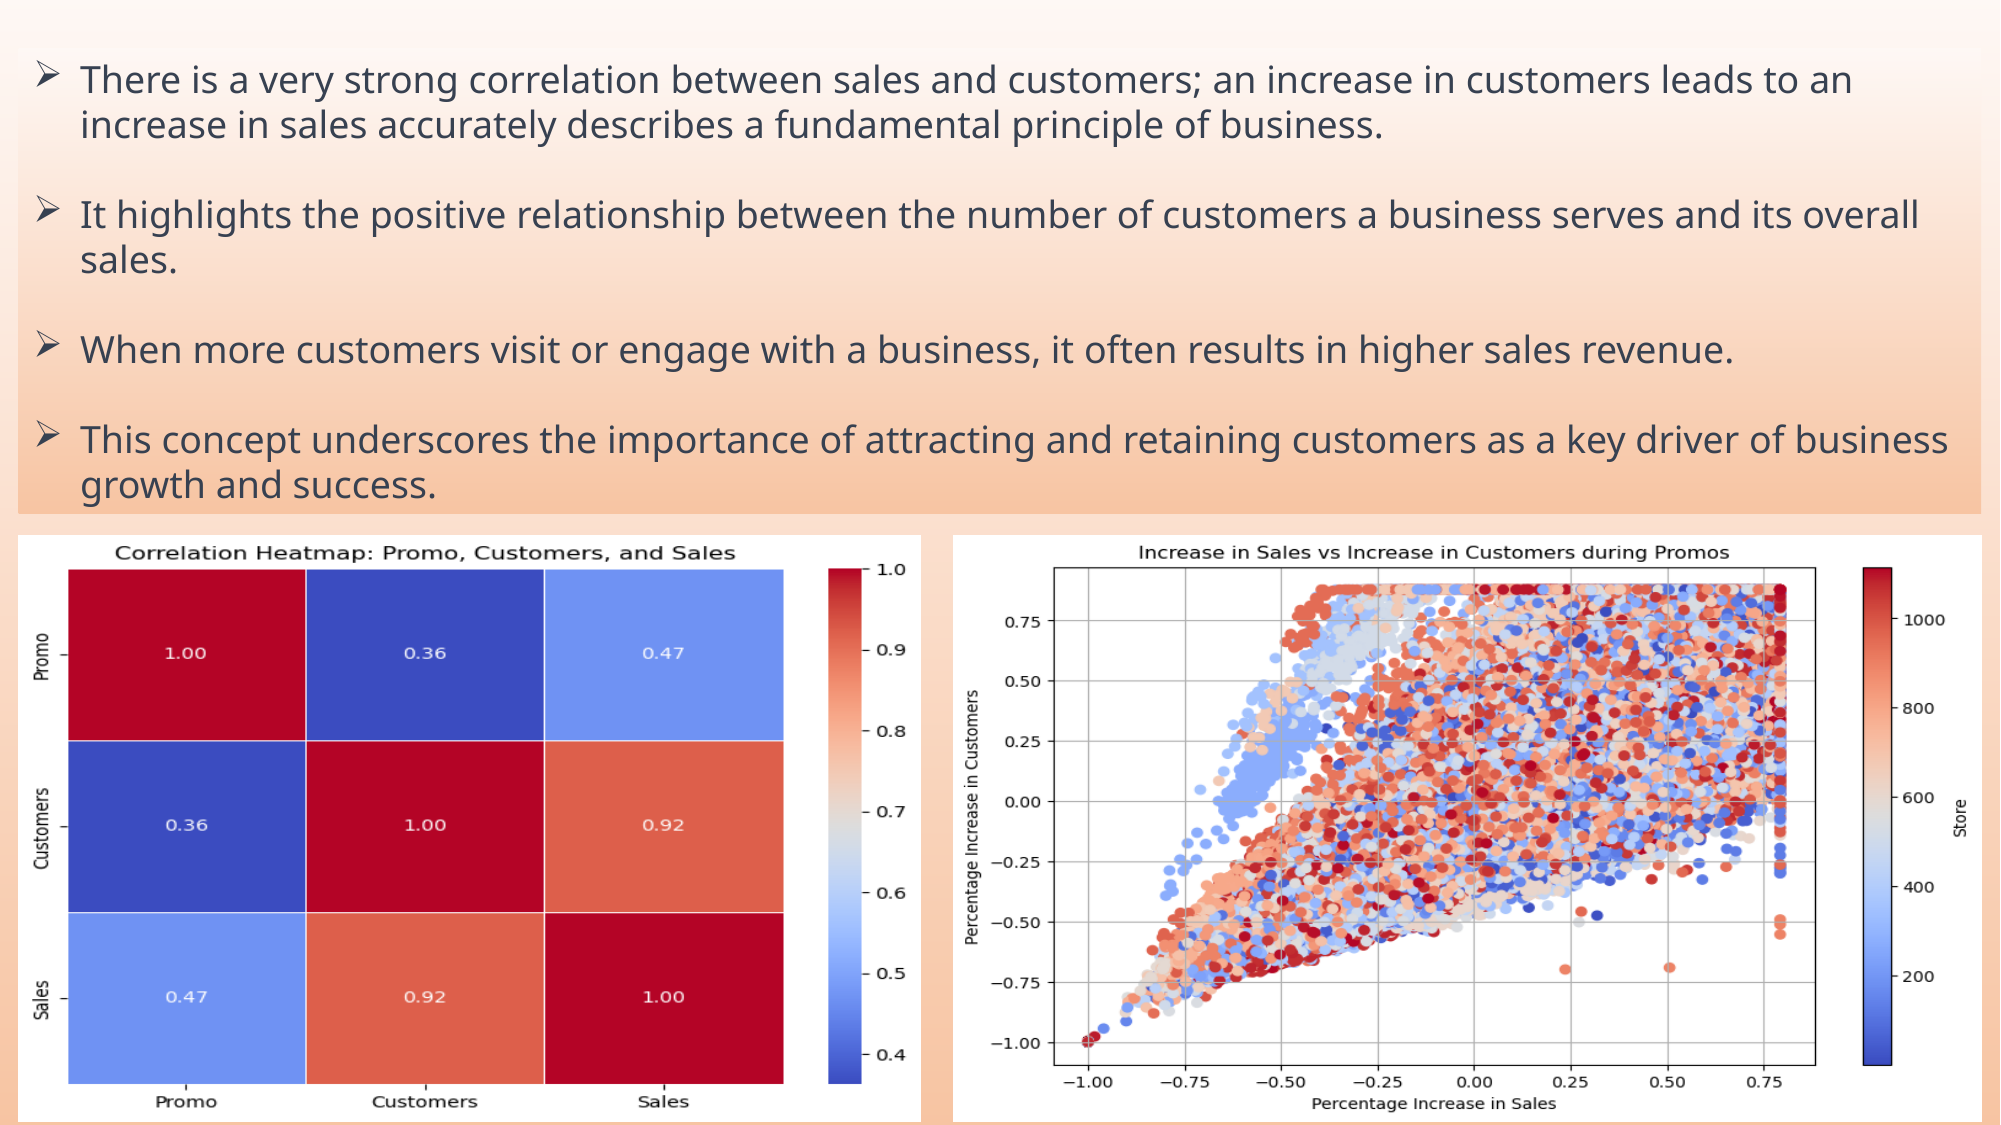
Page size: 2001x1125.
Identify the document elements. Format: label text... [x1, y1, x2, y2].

picture [953, 535, 1982, 1122]
picture [18, 535, 921, 1122]
text_box There is a very strong correlation between sales and customers; an increase in customers leads to an increase in sales accurately describes a fundamental principle of business. It highlights the positive relationship between the number of customers a business serves and its overall sales. When more customers visit or engage with a business, it often results in higher sales revenue. This concept underscores the importance of attracting and retaining customers as a key driver of business growth and success. [18, 48, 1982, 514]
